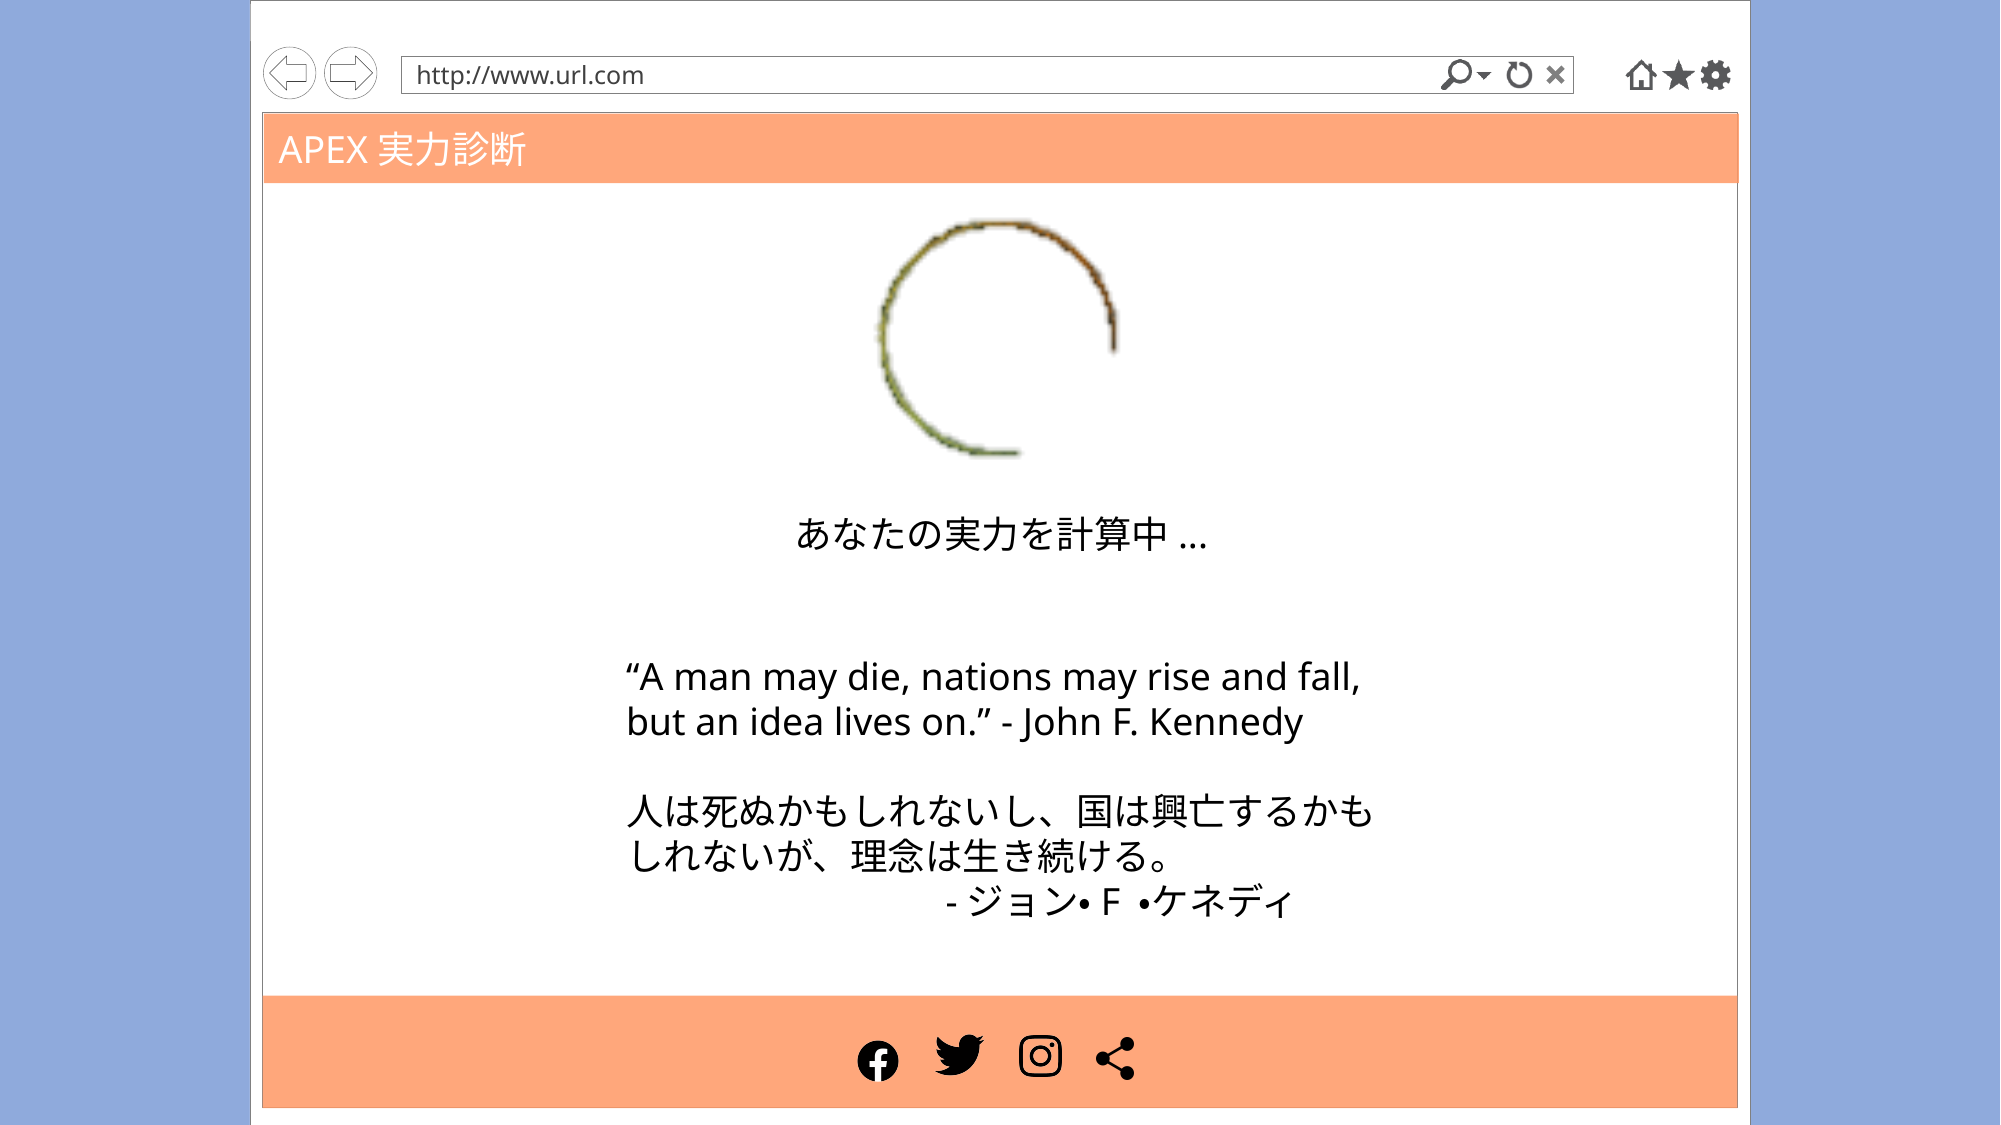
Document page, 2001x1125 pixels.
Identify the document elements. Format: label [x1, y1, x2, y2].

picture [1019, 1035, 1062, 1077]
picture [832, 187, 1168, 500]
picture [934, 1034, 985, 1076]
text_box [249, 0, 1750, 1125]
picture [1096, 1037, 1134, 1080]
picture [857, 1040, 899, 1082]
